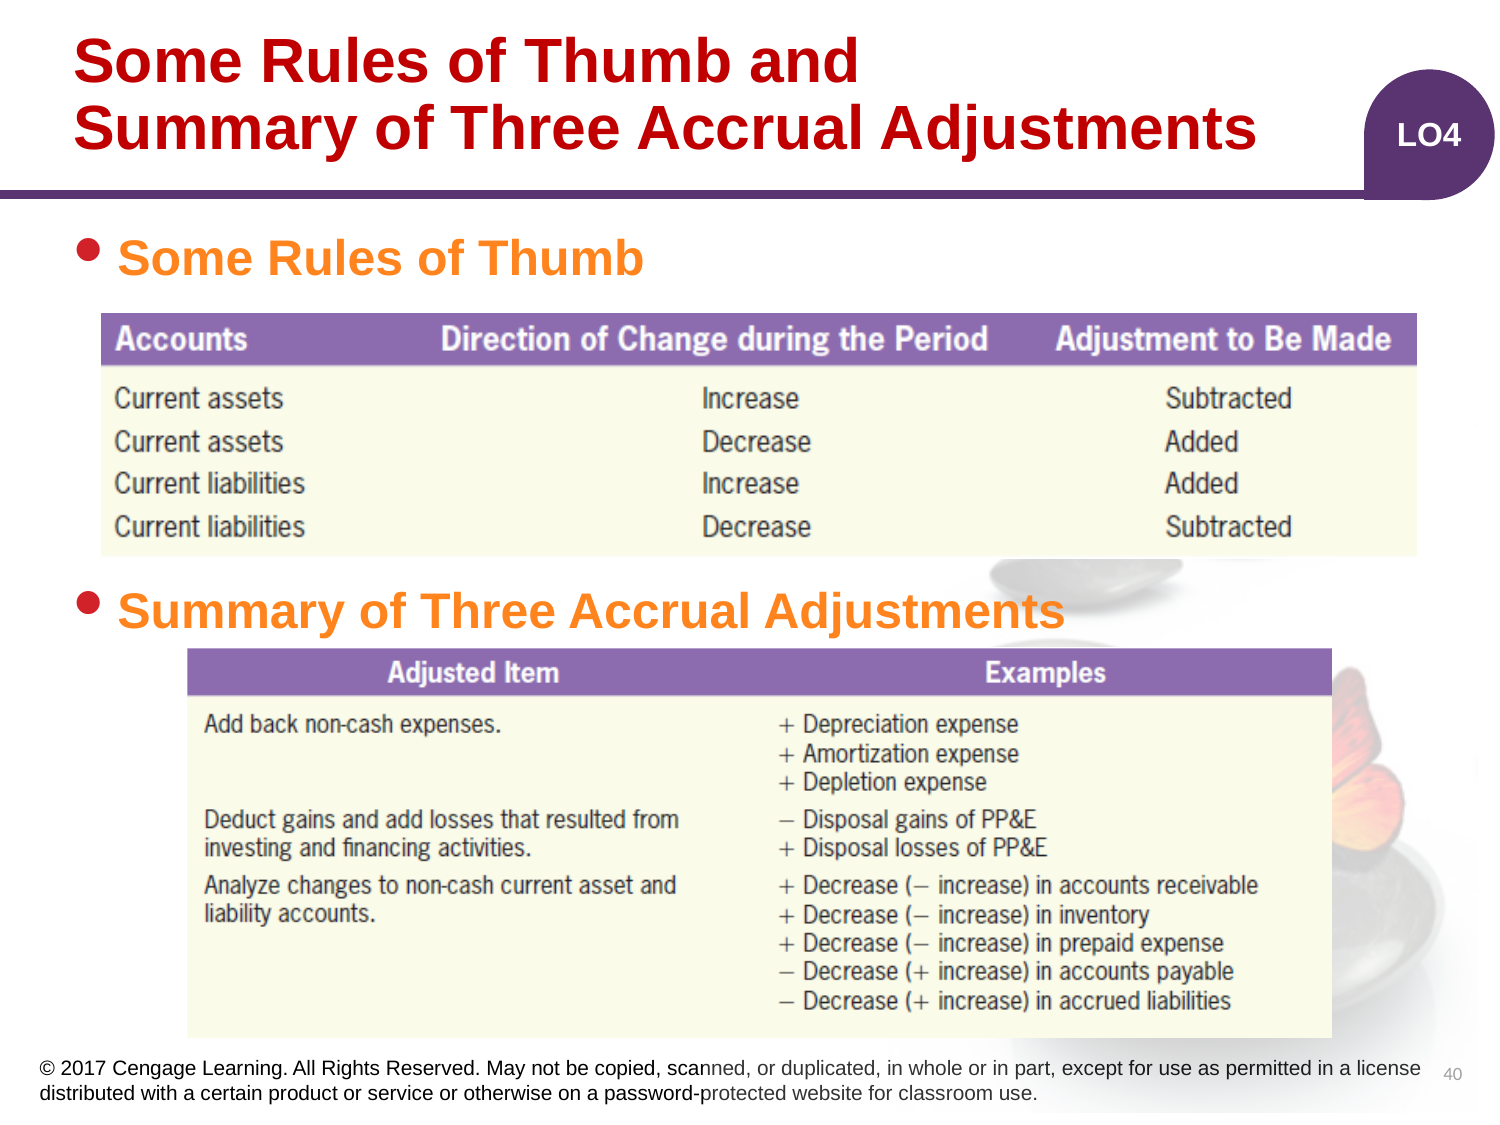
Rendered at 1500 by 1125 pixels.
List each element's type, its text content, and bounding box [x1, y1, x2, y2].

picture [952, 1064, 962, 1075]
picture [748, 1089, 757, 1100]
picture [758, 1064, 768, 1075]
picture [782, 1060, 791, 1075]
picture [836, 1064, 847, 1075]
picture [924, 1060, 933, 1075]
picture [946, 1089, 952, 1100]
picture [868, 1085, 874, 1100]
picture [704, 1089, 711, 1100]
picture [886, 1089, 892, 1100]
picture [734, 1060, 743, 1075]
picture [914, 1089, 934, 1100]
picture [723, 1064, 733, 1075]
picture [899, 1089, 908, 1100]
picture [186, 647, 1332, 1038]
picture [757, 1087, 763, 1100]
picture [845, 1087, 851, 1100]
picture [819, 1085, 829, 1100]
picture [1084, 1064, 1093, 1075]
picture [969, 1064, 979, 1075]
picture [936, 1089, 945, 1100]
picture [831, 1089, 840, 1100]
picture [1015, 1064, 1025, 1079]
picture [776, 1085, 785, 1100]
picture [825, 1064, 834, 1075]
slide_number 40 [1139, 1042, 1478, 1103]
picture [764, 1089, 774, 1100]
picture [965, 1089, 975, 1100]
picture [719, 1089, 729, 1100]
picture [792, 1089, 807, 1100]
picture [1074, 1064, 1083, 1075]
picture [864, 1060, 873, 1075]
picture [846, 1062, 852, 1075]
picture [1026, 1064, 1037, 1075]
picture [805, 1064, 815, 1079]
picture [1135, 1064, 1139, 1075]
picture [998, 1064, 1007, 1075]
picture [808, 1089, 818, 1100]
picture [712, 1064, 721, 1075]
picture [793, 1064, 802, 1075]
picture [1117, 1062, 1123, 1075]
title Some Rules of Thumb and Summary of Three Accrual Adjustments [58, 40, 1365, 152]
text_box LO4 [1382, 106, 1477, 161]
picture [1038, 1062, 1050, 1075]
picture [101, 313, 1417, 559]
picture [1128, 1060, 1134, 1075]
picture [875, 1089, 885, 1100]
picture [1021, 1089, 1031, 1100]
picture [712, 1089, 718, 1100]
list Some Rules of Thumb Summary of Three Accrual Adjustments [58, 218, 1439, 992]
picture [980, 1064, 986, 1075]
picture [908, 1064, 923, 1075]
picture [953, 1089, 963, 1100]
picture [892, 1064, 901, 1075]
picture [1011, 1089, 1020, 1100]
picture [736, 1089, 746, 1100]
picture [1106, 1064, 1116, 1079]
picture [1062, 1064, 1072, 1075]
picture [730, 1087, 736, 1100]
picture [853, 1064, 863, 1075]
picture [999, 1089, 1008, 1100]
picture [936, 1064, 946, 1075]
picture [852, 1089, 862, 1100]
picture [976, 1089, 991, 1100]
picture [1095, 1064, 1105, 1075]
picture [704, 1064, 709, 1075]
picture [769, 1064, 775, 1075]
